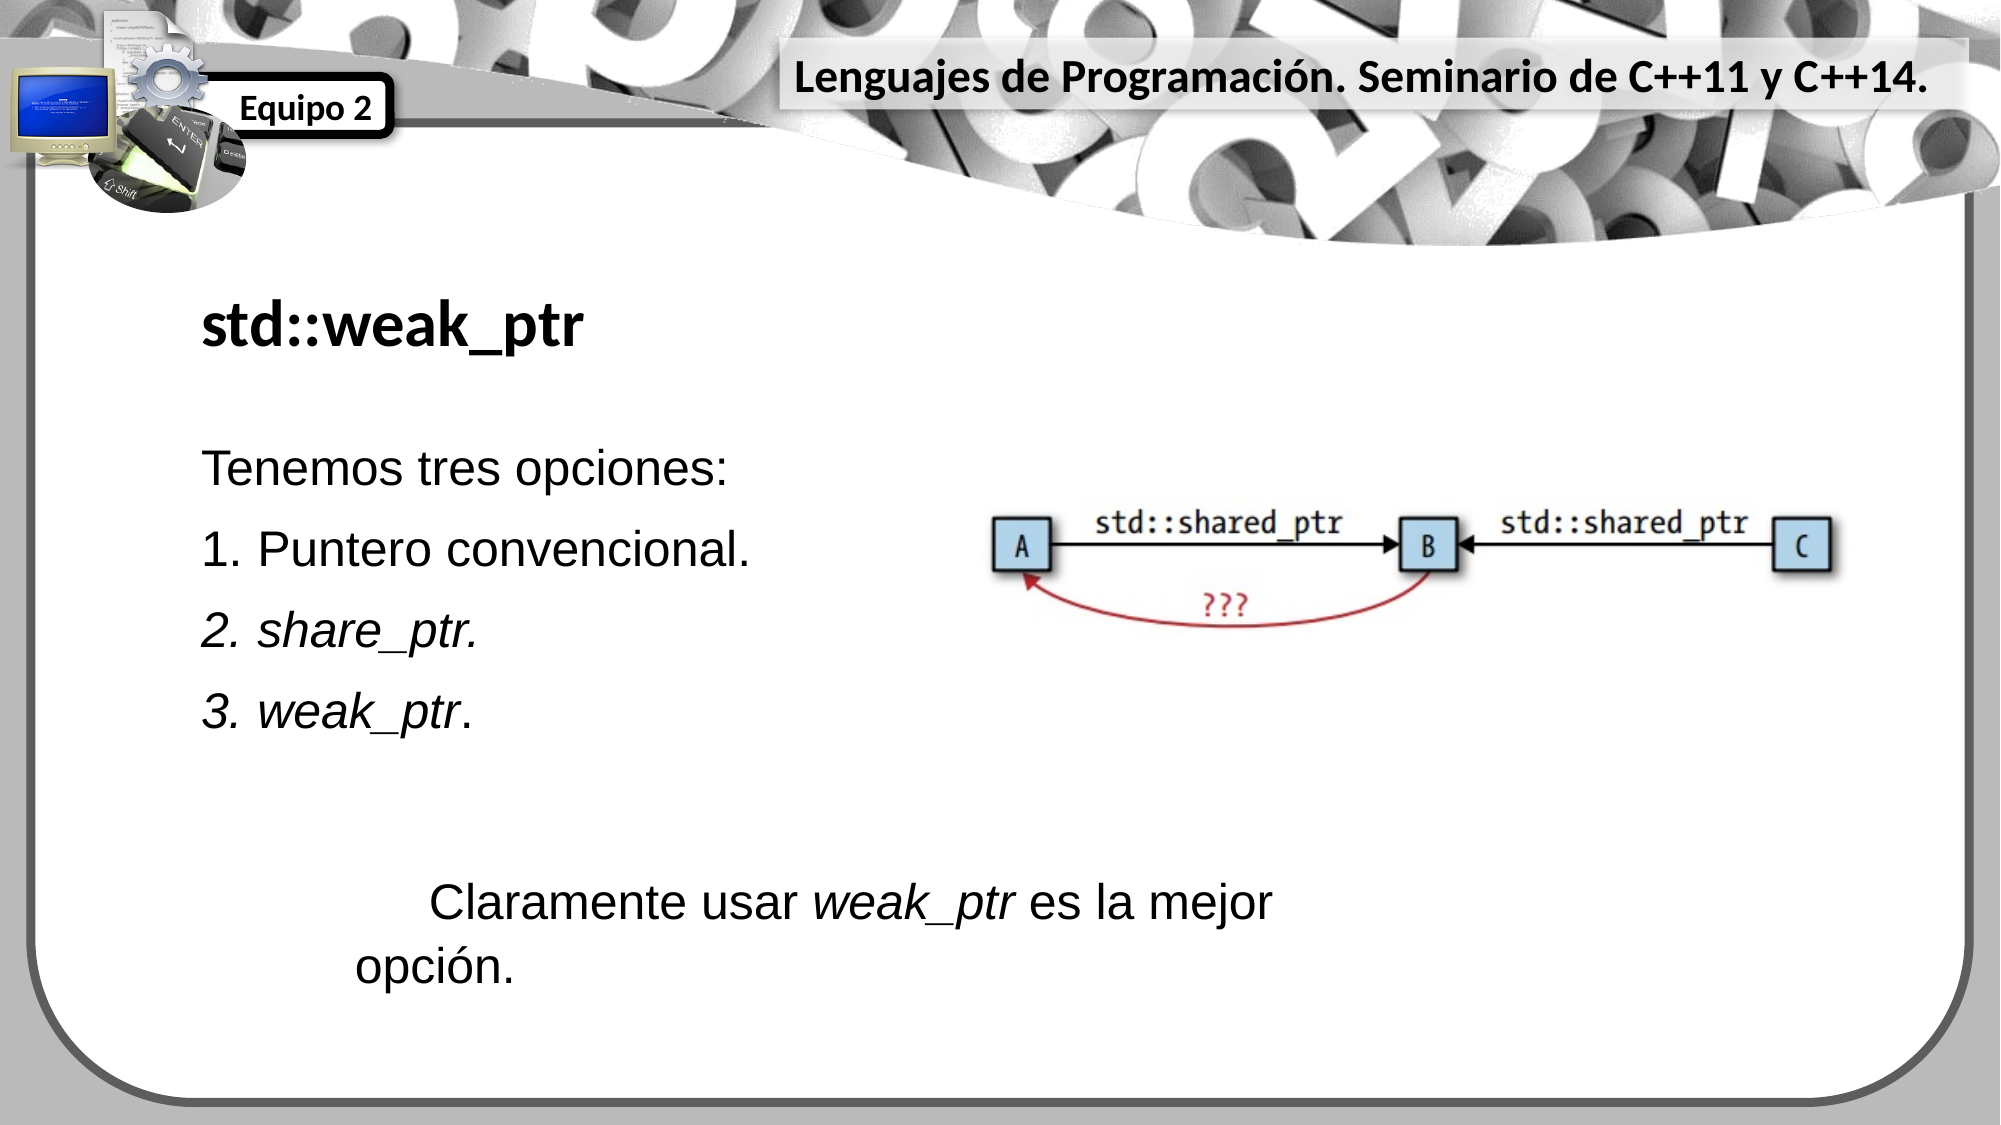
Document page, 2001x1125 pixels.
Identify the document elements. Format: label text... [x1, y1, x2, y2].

picture [0, 0, 2001, 246]
picture [979, 495, 1867, 639]
text_box Claramente usar weak_ptr es la mejor opción. [266, 857, 1317, 937]
text_box std::weak_ptr [186, 266, 1005, 423]
text_box Tenemos tres opciones: Puntero convencional. share_ptr. weak_ptr. [186, 423, 1941, 827]
